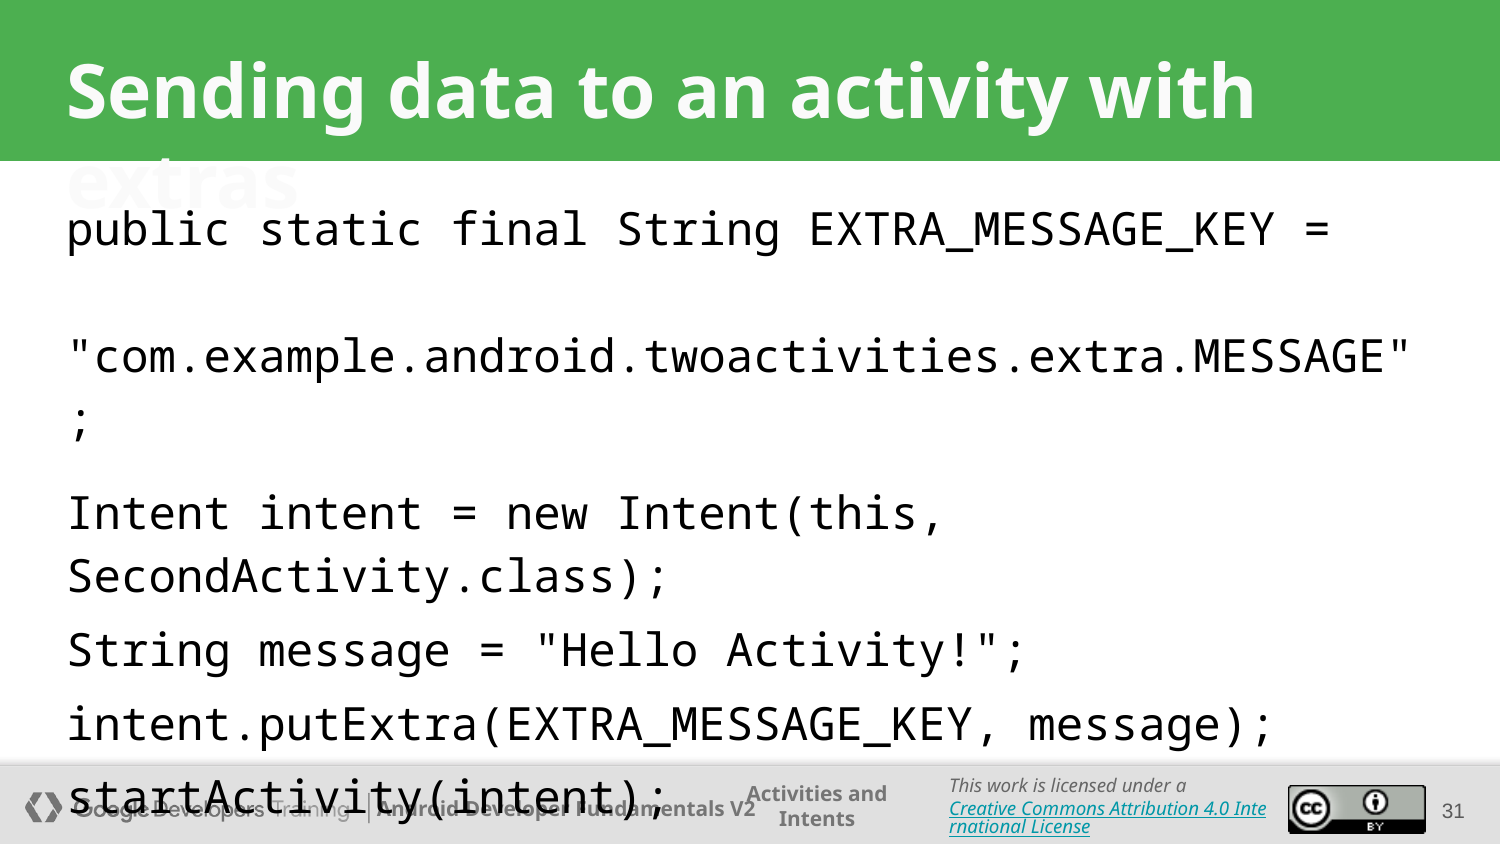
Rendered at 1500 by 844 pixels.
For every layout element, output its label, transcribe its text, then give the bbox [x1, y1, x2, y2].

title Sending data to an activity with extras [51, 28, 1449, 122]
slide_number ‹#› [1389, 777, 1480, 842]
picture [0, 161, 1500, 844]
list public static final String EXTRA_MESSAGE_KEY = "com.example.android.twoactivities.extra.MESSAGE"; Intent intent = new Intent(this, SecondActivity.class); String message = "Hello Activity!"; intent.putExtra(EXTRA_MESSAGE_KEY, message); startActivity(intent); [51, 176, 1449, 737]
